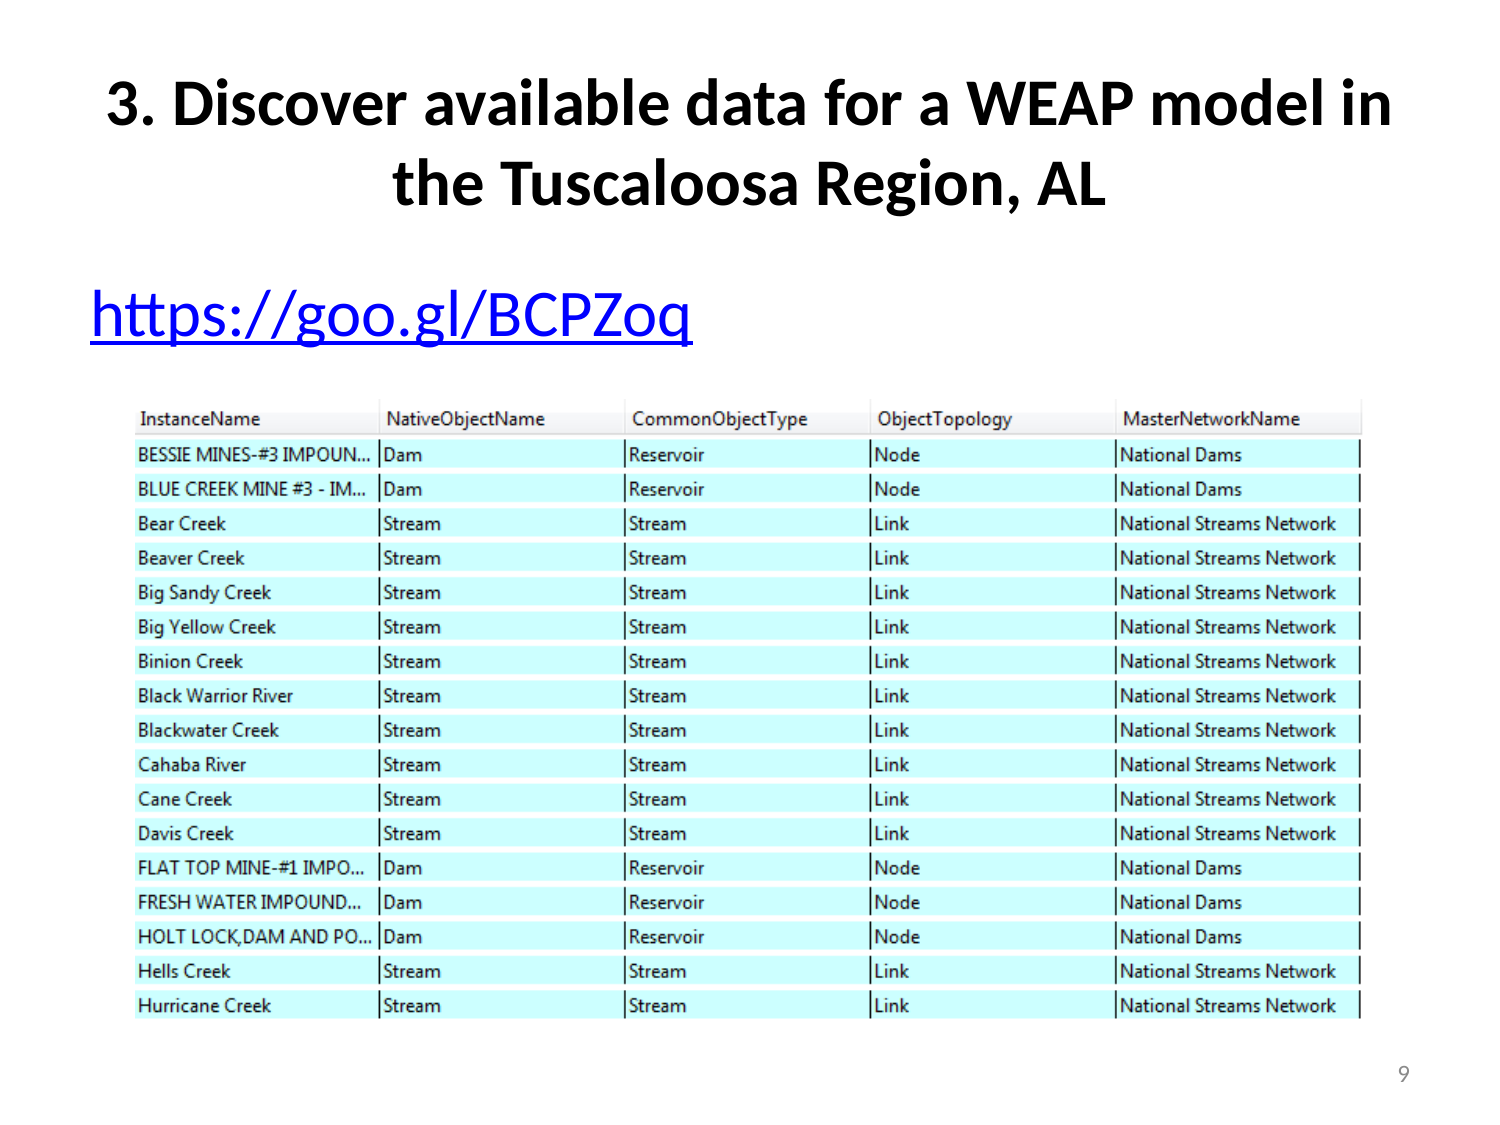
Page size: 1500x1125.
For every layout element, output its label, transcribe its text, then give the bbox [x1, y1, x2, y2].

picture [135, 399, 1365, 1026]
list https://goo.gl/BCPZoq [75, 262, 1425, 1005]
slide_number 9 [1074, 1042, 1425, 1103]
title 3. Discover available data for a WEAP model in the Tuscaloosa Region, AL [75, 45, 1425, 233]
